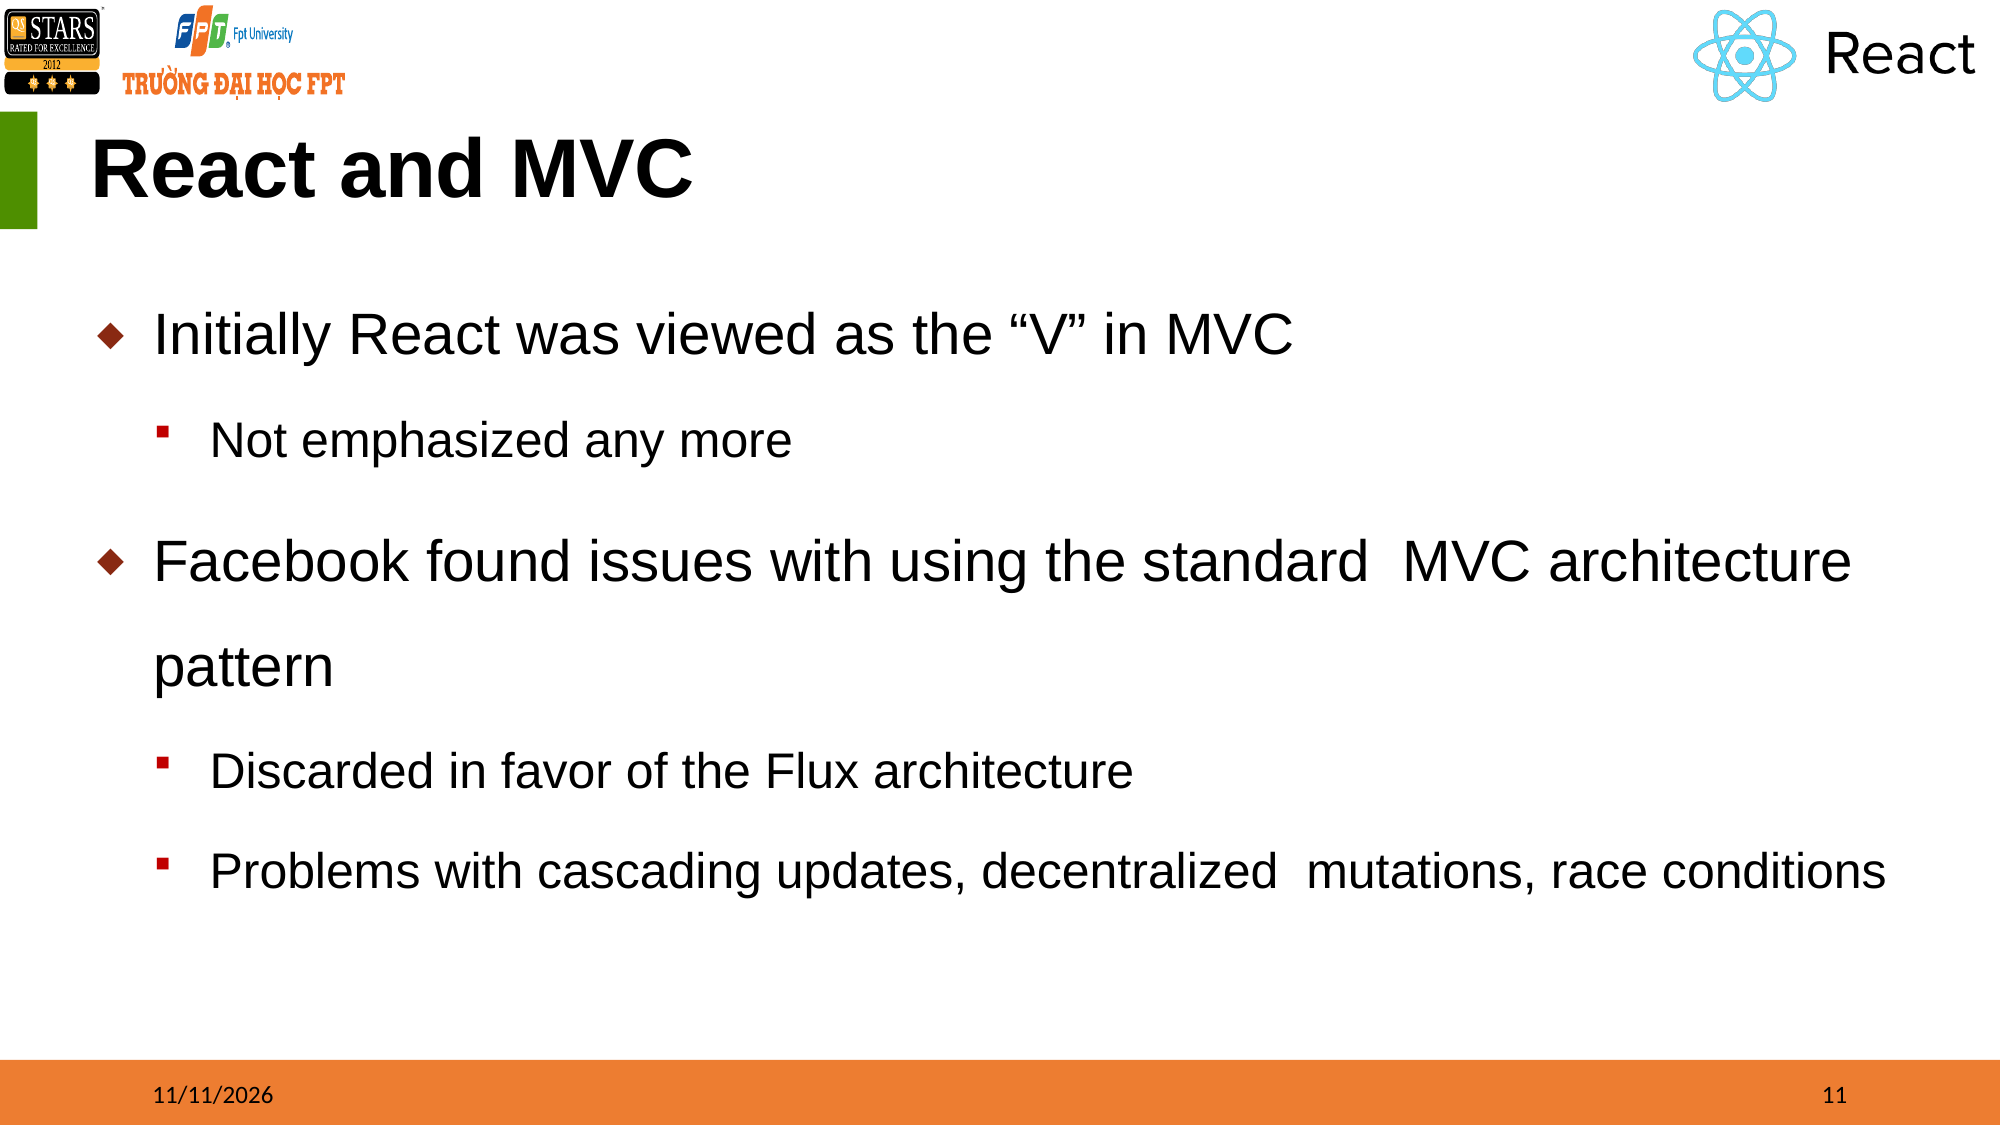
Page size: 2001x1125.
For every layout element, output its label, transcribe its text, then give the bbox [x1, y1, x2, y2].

title React and MVC [37, 111, 1978, 230]
picture [1679, 8, 2001, 103]
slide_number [137, 1063, 588, 1124]
list Initially React was viewed as the “V” in MVC Not emphasized any more Facebook found issues with using the standard MVC architecture pattern Discarded in favor of the Flux architecture Problems with cascading updates, decentralized mutations, race conditions [82, 254, 1916, 1014]
slide_number 11 [1412, 1063, 1863, 1124]
